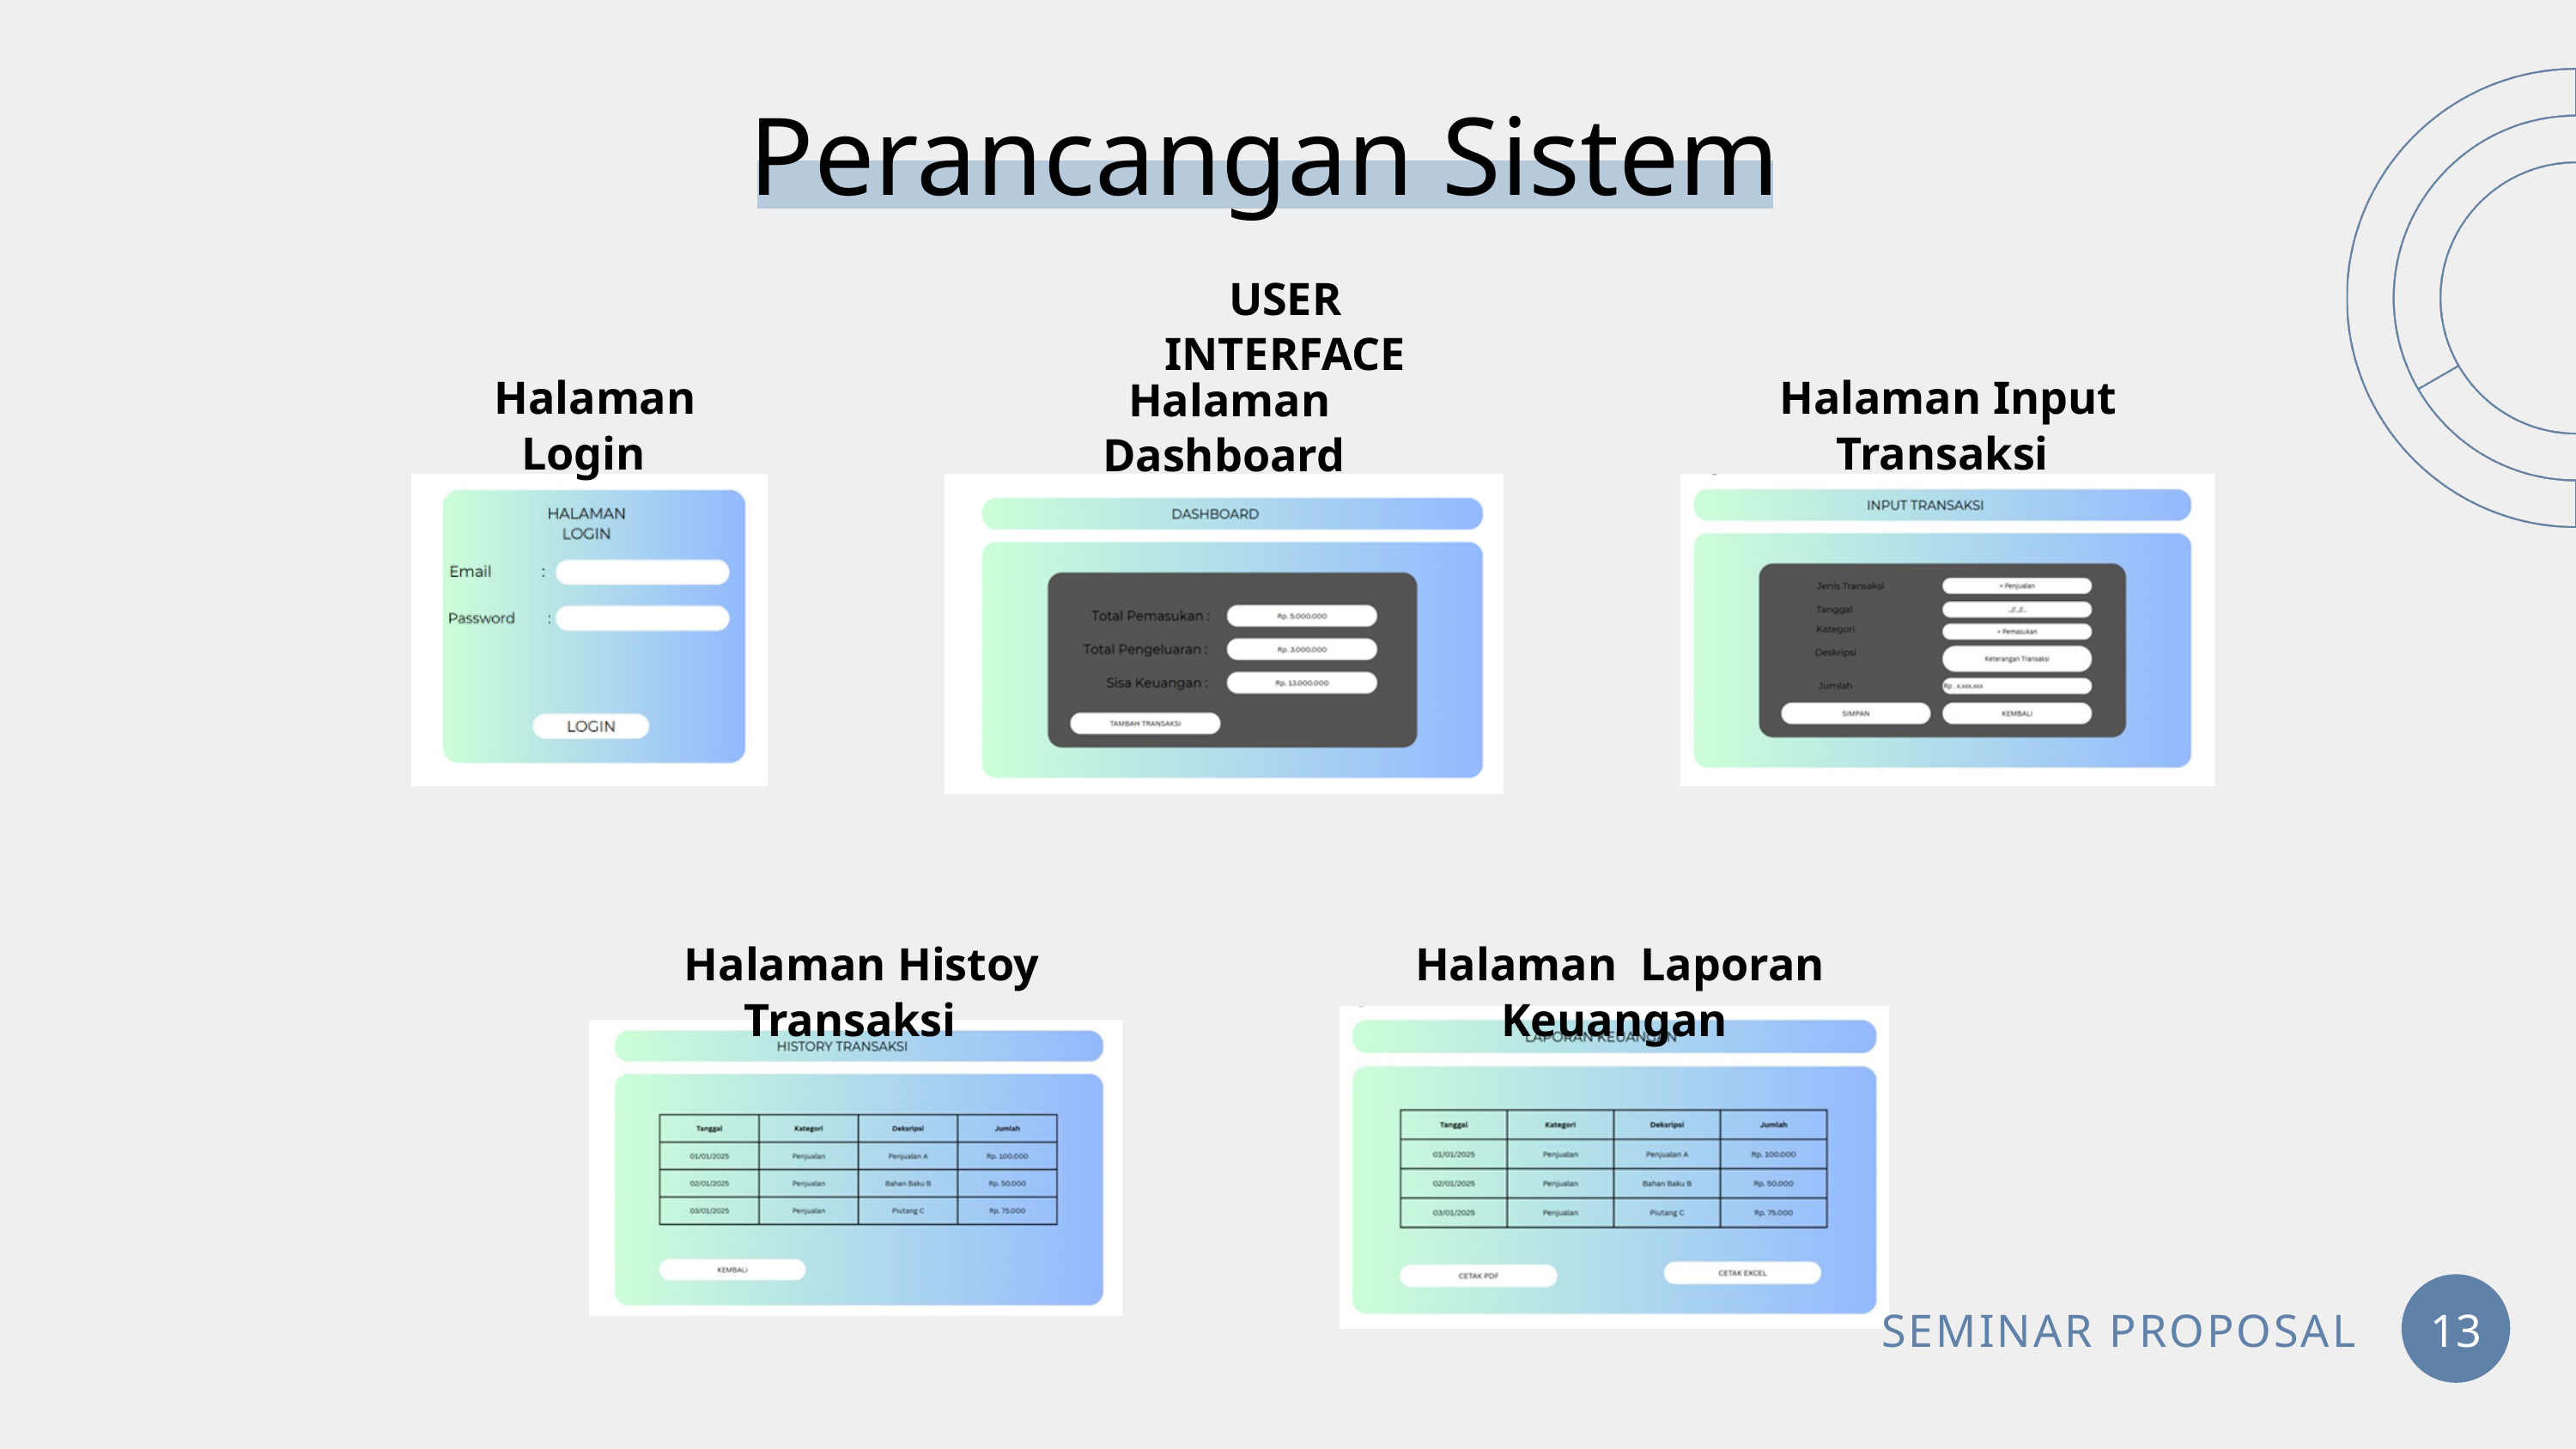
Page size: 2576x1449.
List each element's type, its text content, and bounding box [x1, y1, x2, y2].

text_box Halaman Input Transaksi [1706, 367, 2179, 479]
text_box [944, 474, 1504, 794]
text_box [1680, 474, 2215, 787]
text_box USER INTERFACE [1122, 269, 1449, 380]
text_box Halaman Dashboard [1029, 369, 1419, 482]
text_box Halaman Login [439, 367, 740, 479]
text_box [1339, 1006, 1890, 1329]
text_box Perancangan Sistem [733, 66, 1796, 217]
text_box [2346, 68, 2576, 528]
text_box [589, 1020, 1123, 1316]
text_box Halaman Laporan Keuangan [1341, 934, 1887, 1046]
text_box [2401, 1274, 2511, 1383]
text_box SEMINAR PROPOSAL [1830, 1294, 2357, 1357]
text_box Halaman Histoy Transaksi [604, 934, 1108, 1046]
text_box [411, 474, 768, 787]
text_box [756, 160, 1773, 209]
